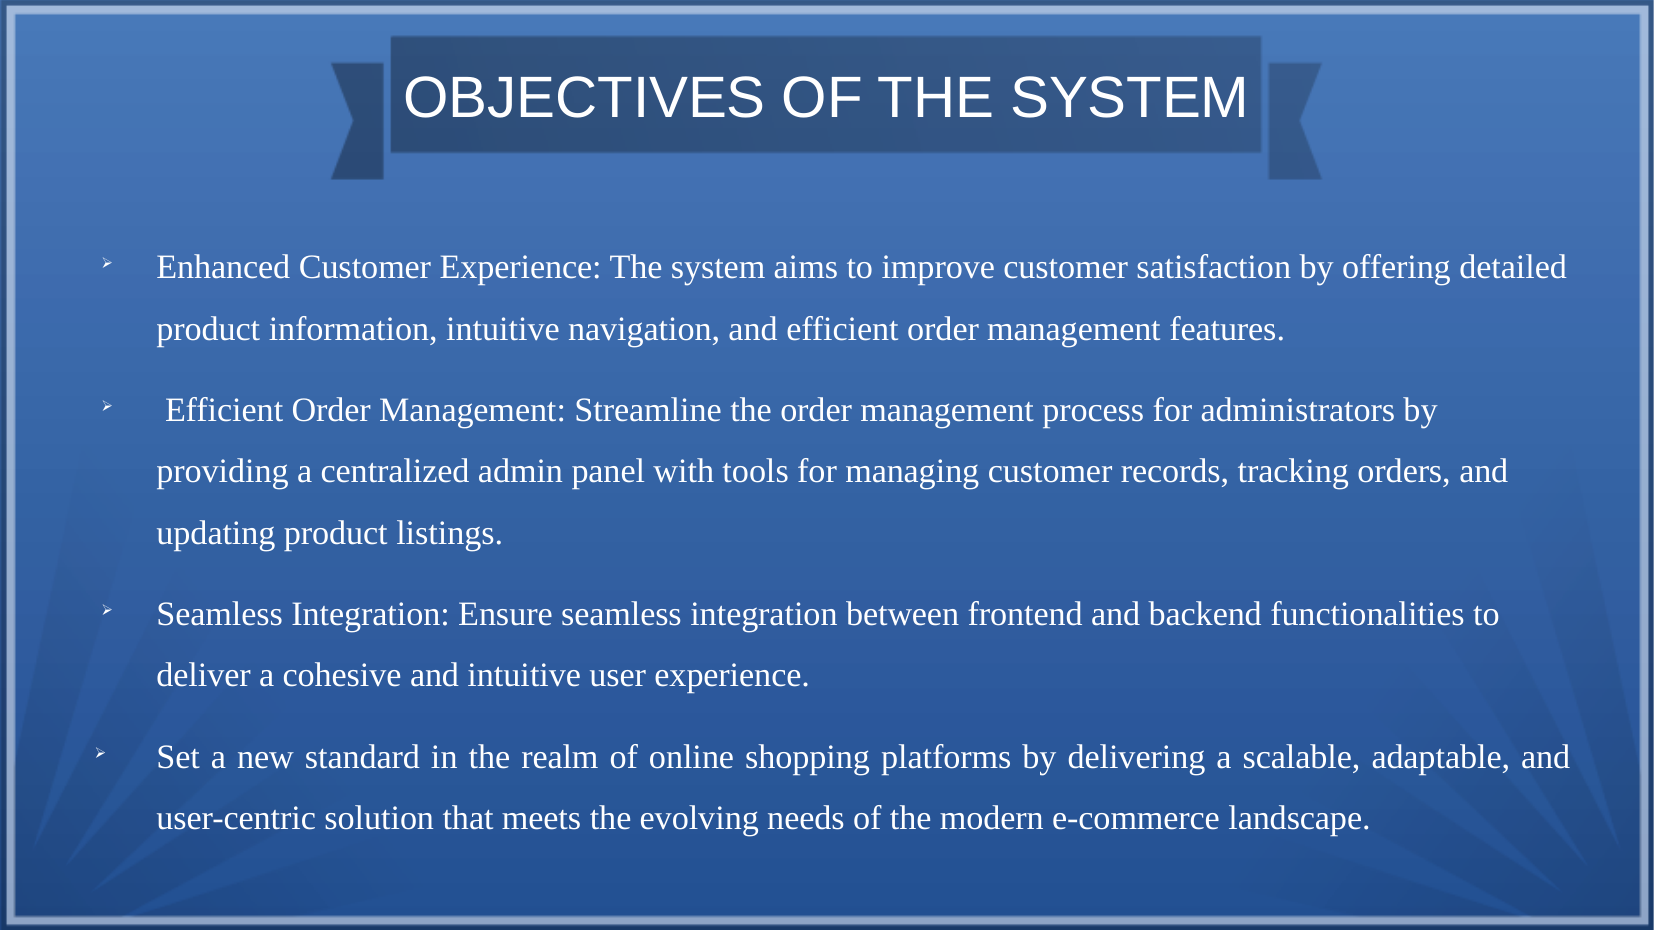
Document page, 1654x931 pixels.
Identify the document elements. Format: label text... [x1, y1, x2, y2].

list Enhanced Customer Experience: The system aims to improve customer satisfaction by offering detailed product information, intuitive navigation, and efficient order management features. Efficient Order Management: Streamline the order management process for administrators by providing a centralized admin panel with tools for managing customer records, tracking orders, and updating product listings. Seamless Integration: Ensure seamless integration between frontend and backend functionalities to deliver a cohesive and intuitive user experience. Set a new standard in the realm of online shopping platforms by delivering a scalable, adaptable, and user-centric solution that meets the evolving needs of the modern e-commerce landscape. [82, 224, 1571, 848]
title OBJECTIVES OF THE SYSTEM [389, 35, 1264, 154]
picture [0, 0, 1654, 930]
